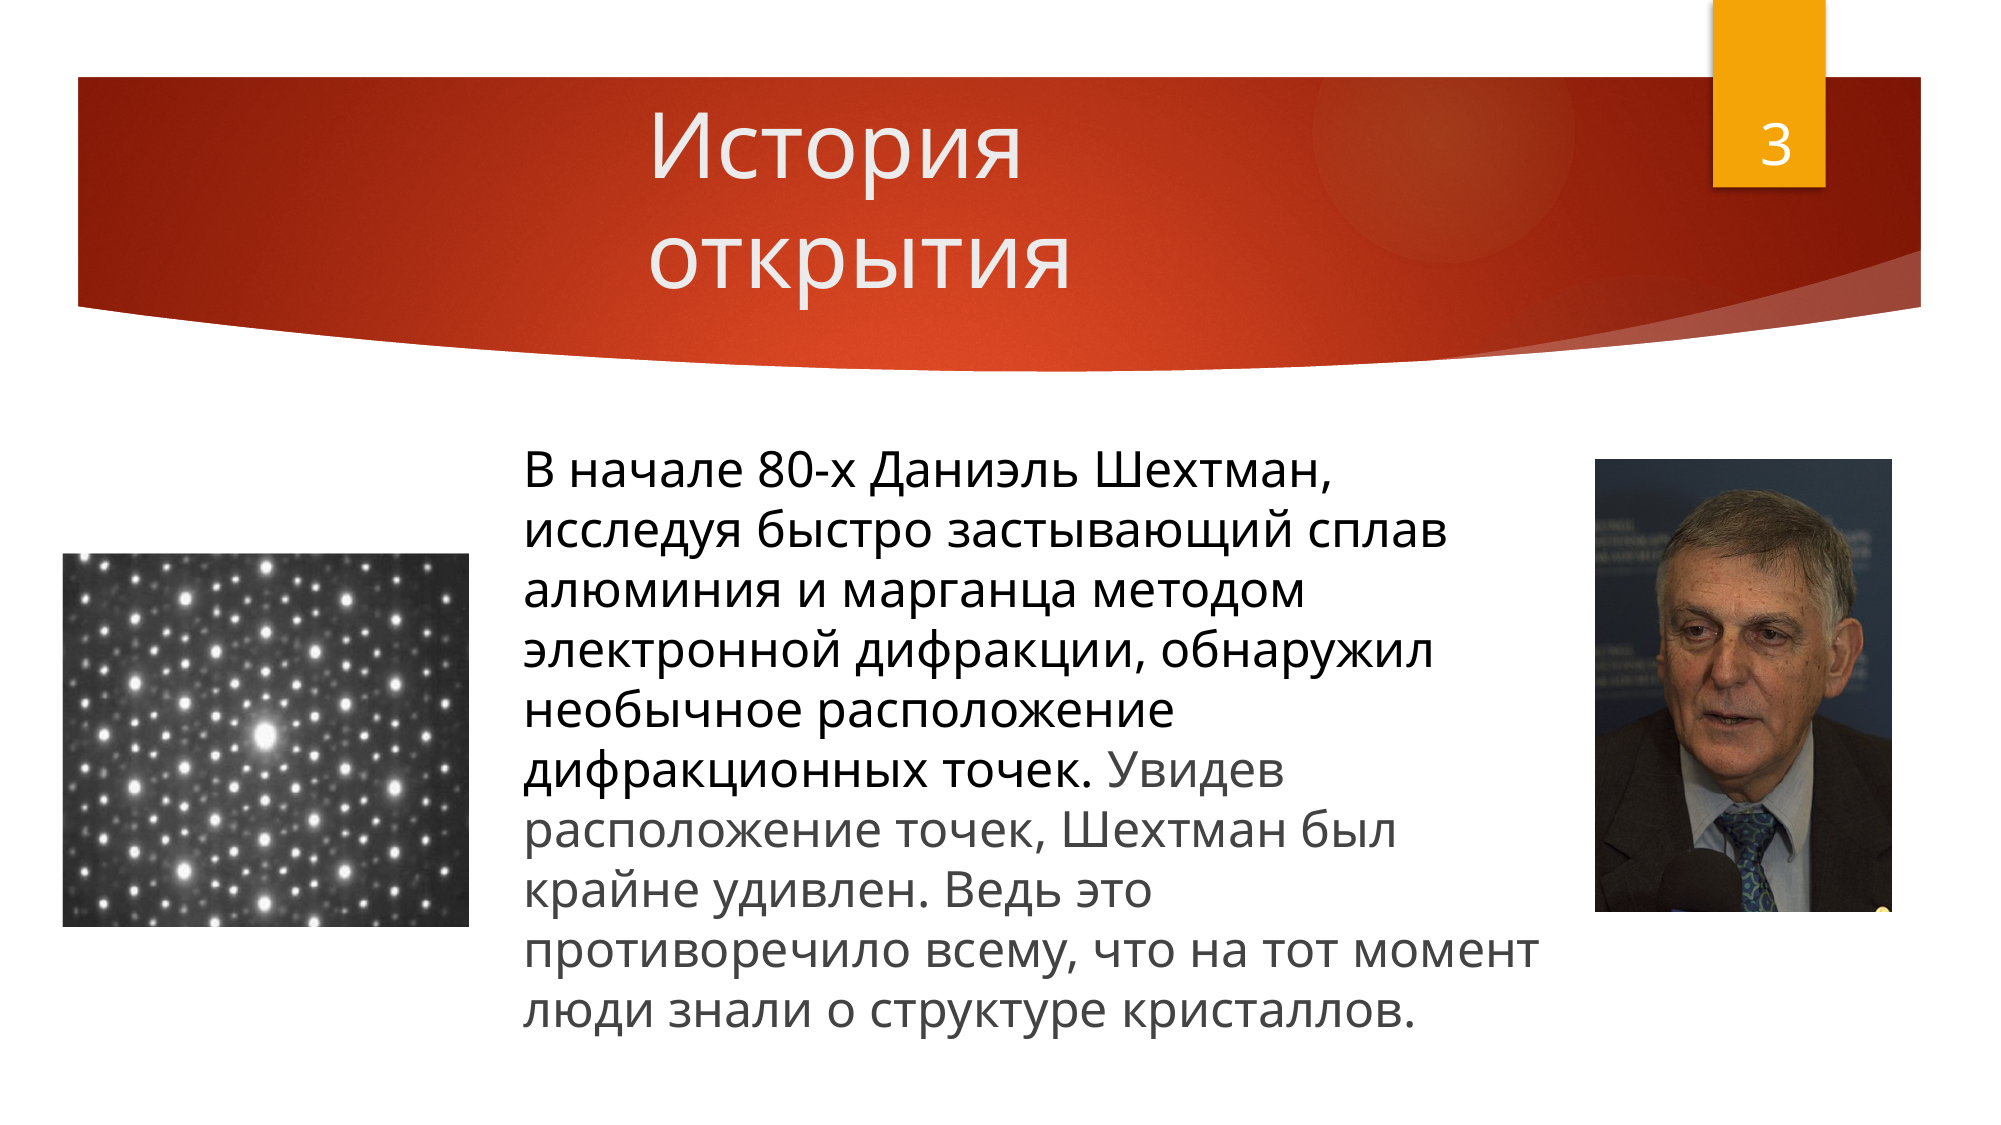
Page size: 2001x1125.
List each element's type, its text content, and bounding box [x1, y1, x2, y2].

picture [1594, 459, 1892, 912]
text_box 3 [1745, 99, 1810, 175]
list В начале 80-х Даниэль Шехтман, исследуя быстро застывающий сплав алюминия и марганца методом электронной дифракции, обнаружил необычное расположение дифракционных точек. Увидев расположение точек, Шехтман был крайне удивлен. Ведь это противоречило всему, что на тот момент люди знали о структуре кристаллов. [508, 410, 1570, 1064]
title История открытия [631, 135, 1388, 259]
picture [62, 551, 469, 927]
